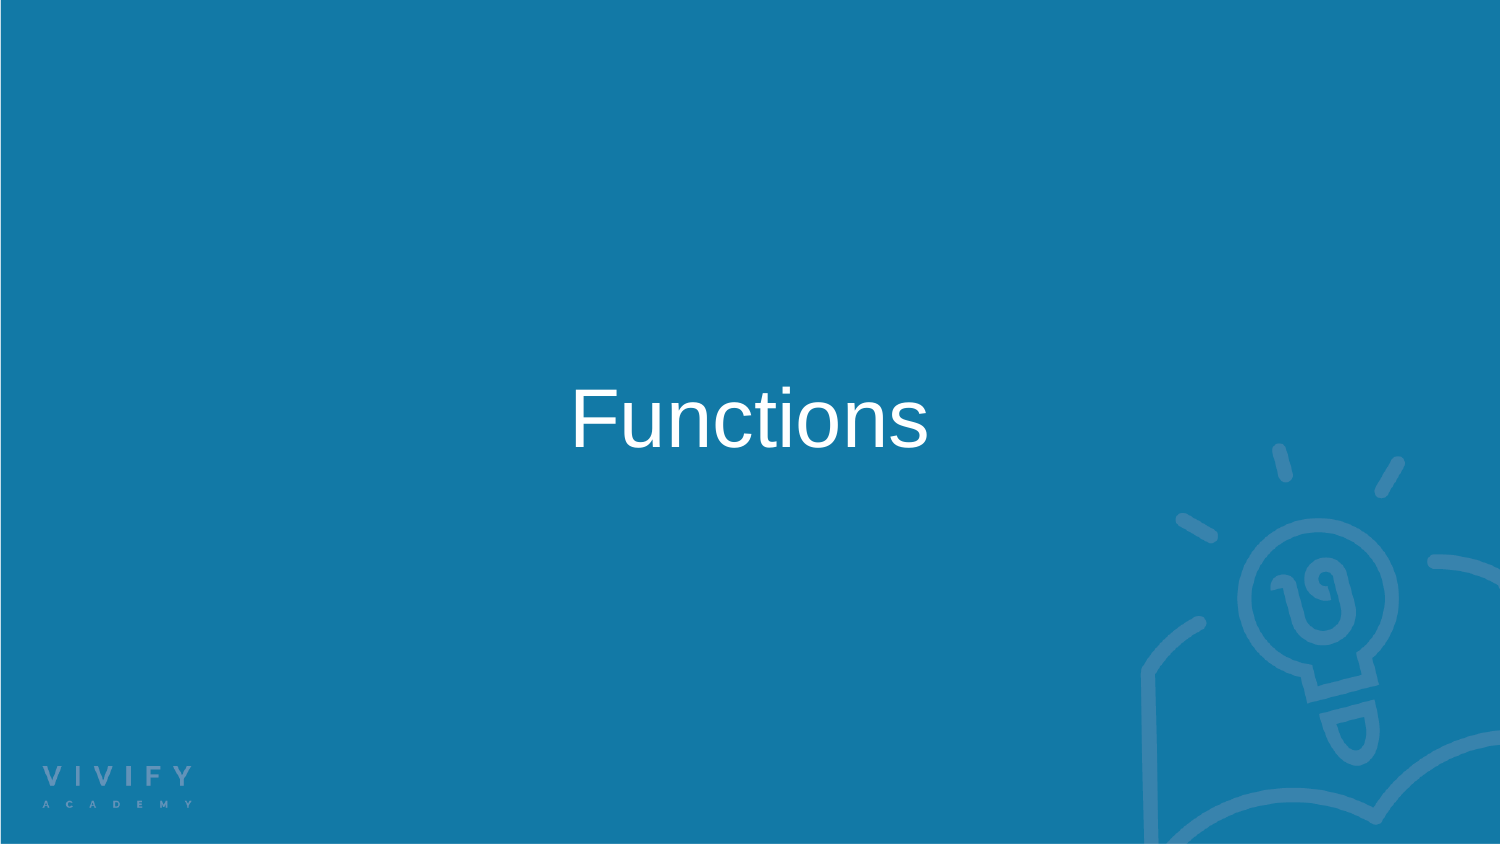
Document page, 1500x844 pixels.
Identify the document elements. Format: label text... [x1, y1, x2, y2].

picture [0, 0, 1500, 844]
title Functions [83, 218, 1417, 480]
